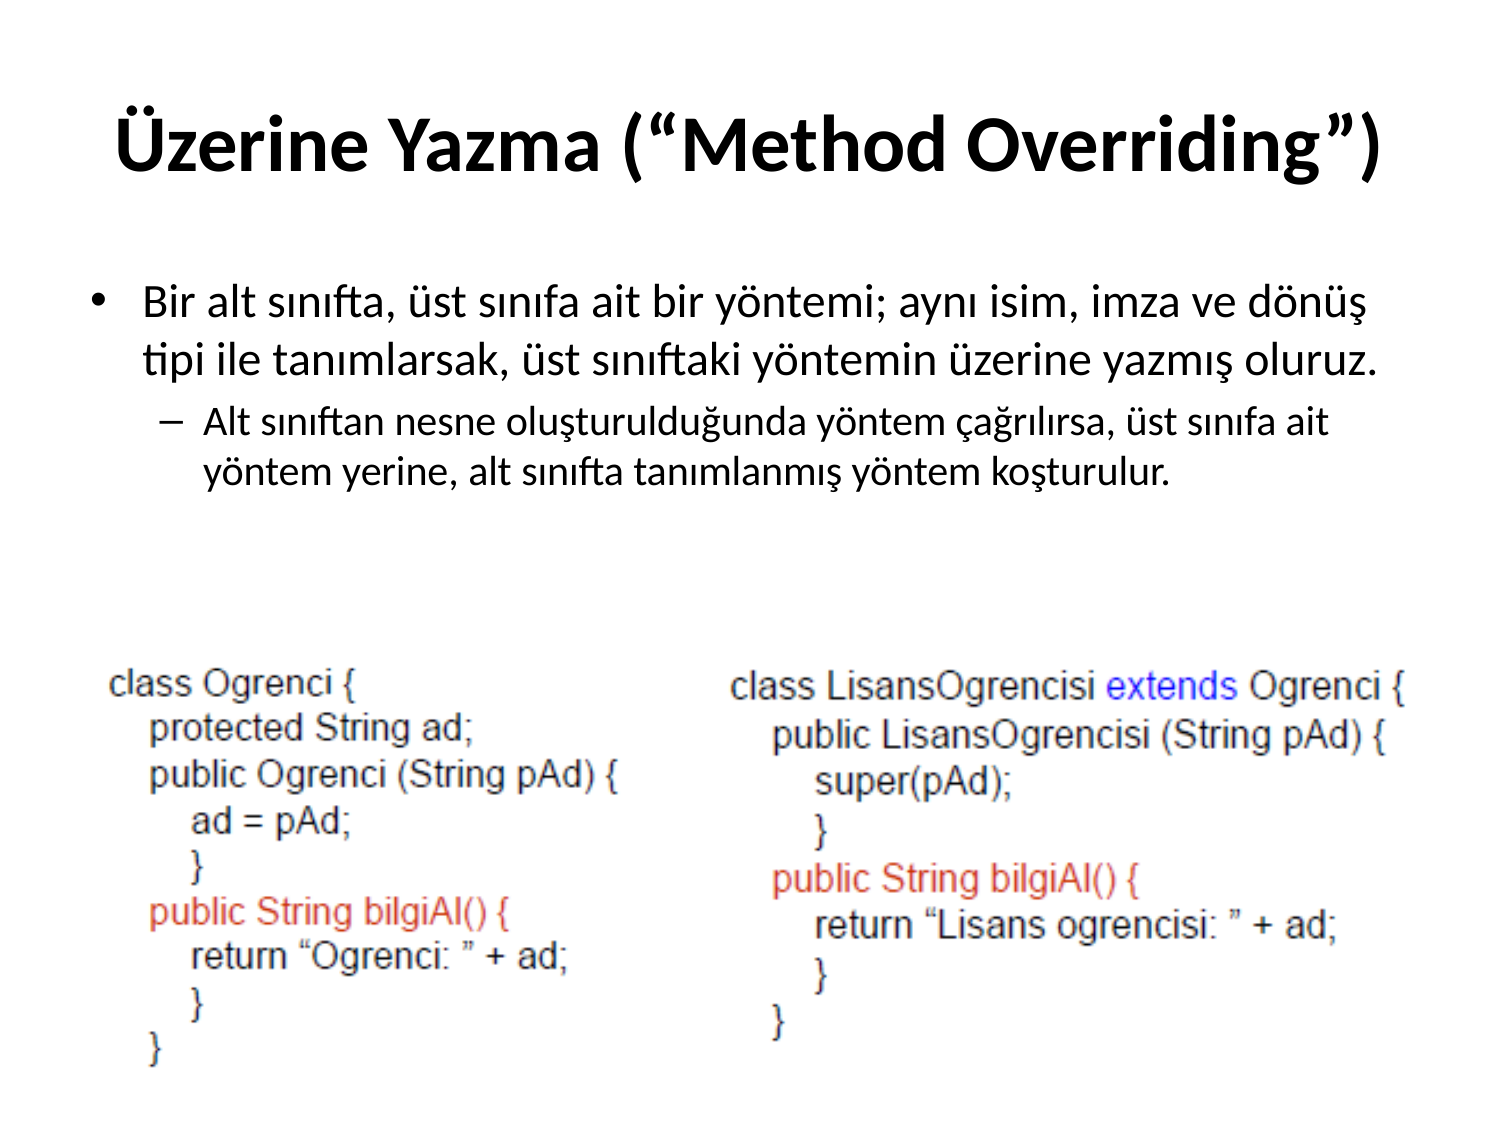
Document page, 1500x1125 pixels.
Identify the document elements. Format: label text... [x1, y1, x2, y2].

list Bir alt sınıfta, üst sınıfa ait bir yöntemi; aynı isim, imza ve dönüş tipi ile tanımlarsak, üst sınıftaki yöntemin üzerine yazmış oluruz. Alt sınıftan nesne oluşturulduğunda yöntem çağrılırsa, üst sınıfa ait yöntem yerine, alt sınıfta tanımlanmış yöntem koşturulur. [75, 262, 1425, 575]
title Üzerine Yazma (“Method Overriding”) [75, 45, 1425, 233]
picture [704, 649, 1463, 1101]
picture [99, 655, 651, 1101]
